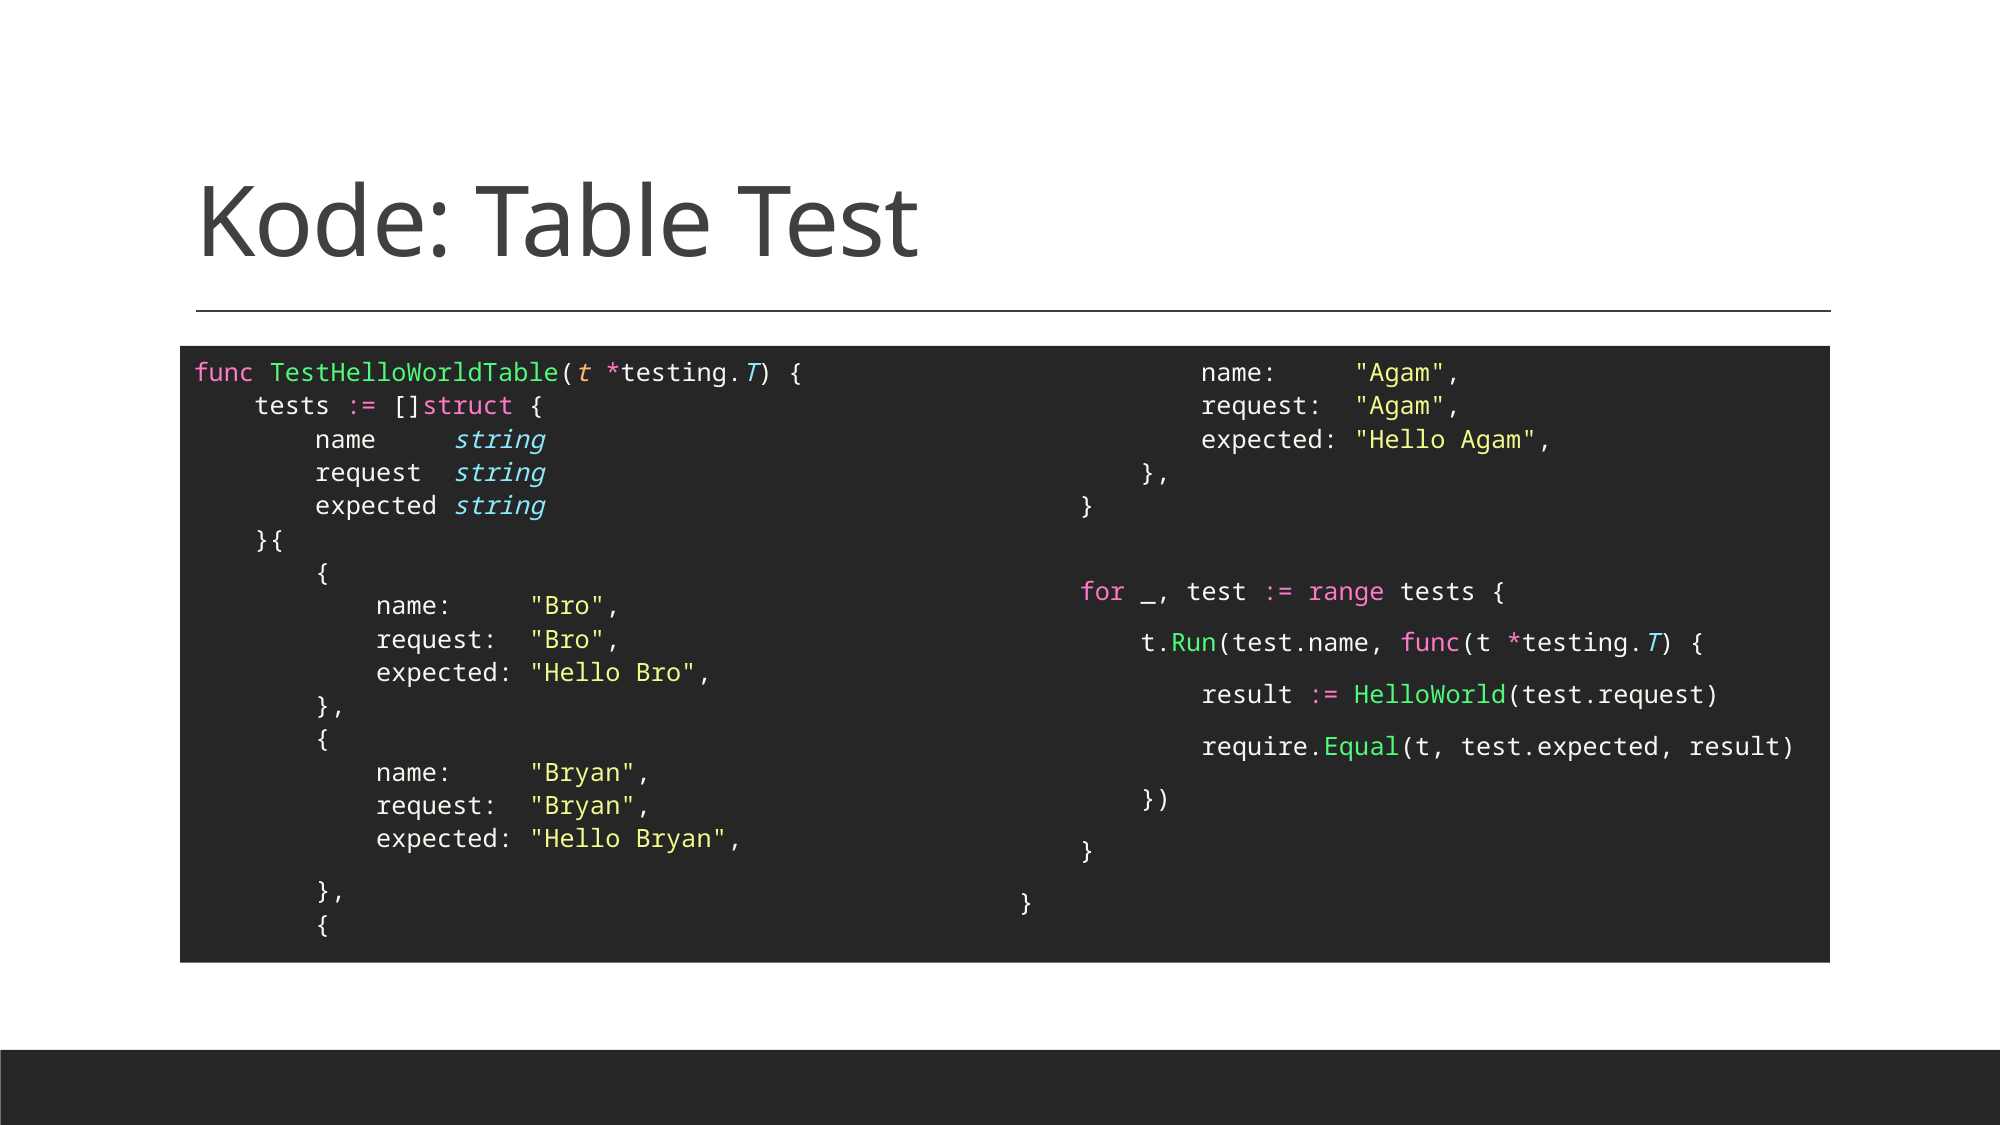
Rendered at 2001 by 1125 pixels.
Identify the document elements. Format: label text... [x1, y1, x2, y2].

list func TestHelloWorldTable(t *testing.T) { tests := []struct { name string request string expected string }{ { name: "Bro", request: "Bro", expected: "Hello Bro", }, { name: "Bryan", request: "Bryan", expected: "Hello Bryan", }, { name: "Agam", request: "Agam", expected: "Hello Agam", }, } for _, test := range tests { t.Run(test.name, func(t *testing.T) { result := HelloWorld(test.request) require.Equal(t, test.expected, result) }) } } [180, 345, 1830, 963]
title Kode: Table Test [180, 47, 1830, 285]
